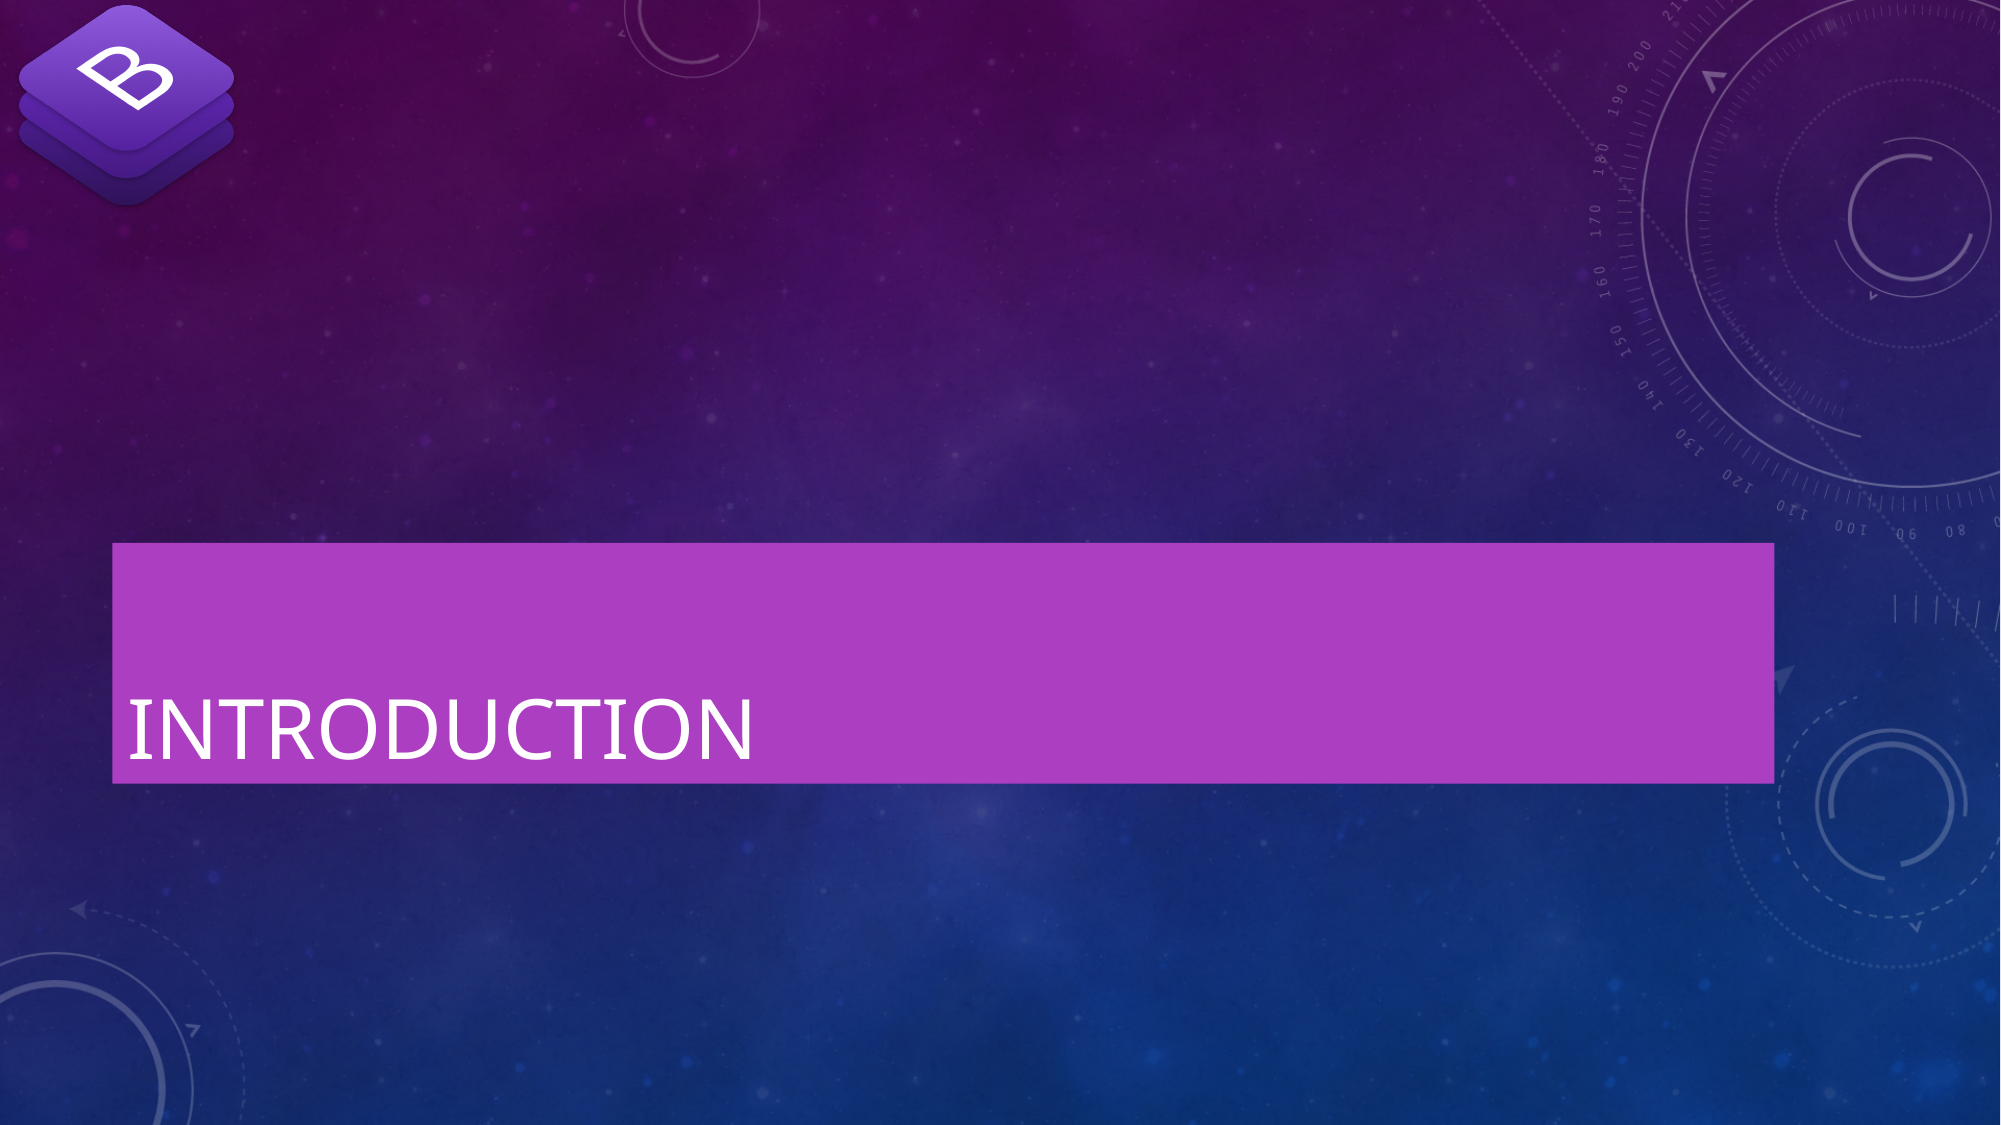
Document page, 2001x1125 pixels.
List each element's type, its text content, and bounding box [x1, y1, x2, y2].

text_box Introduction [112, 542, 1775, 783]
picture [0, 0, 2001, 1125]
text_box [112, 783, 1775, 925]
